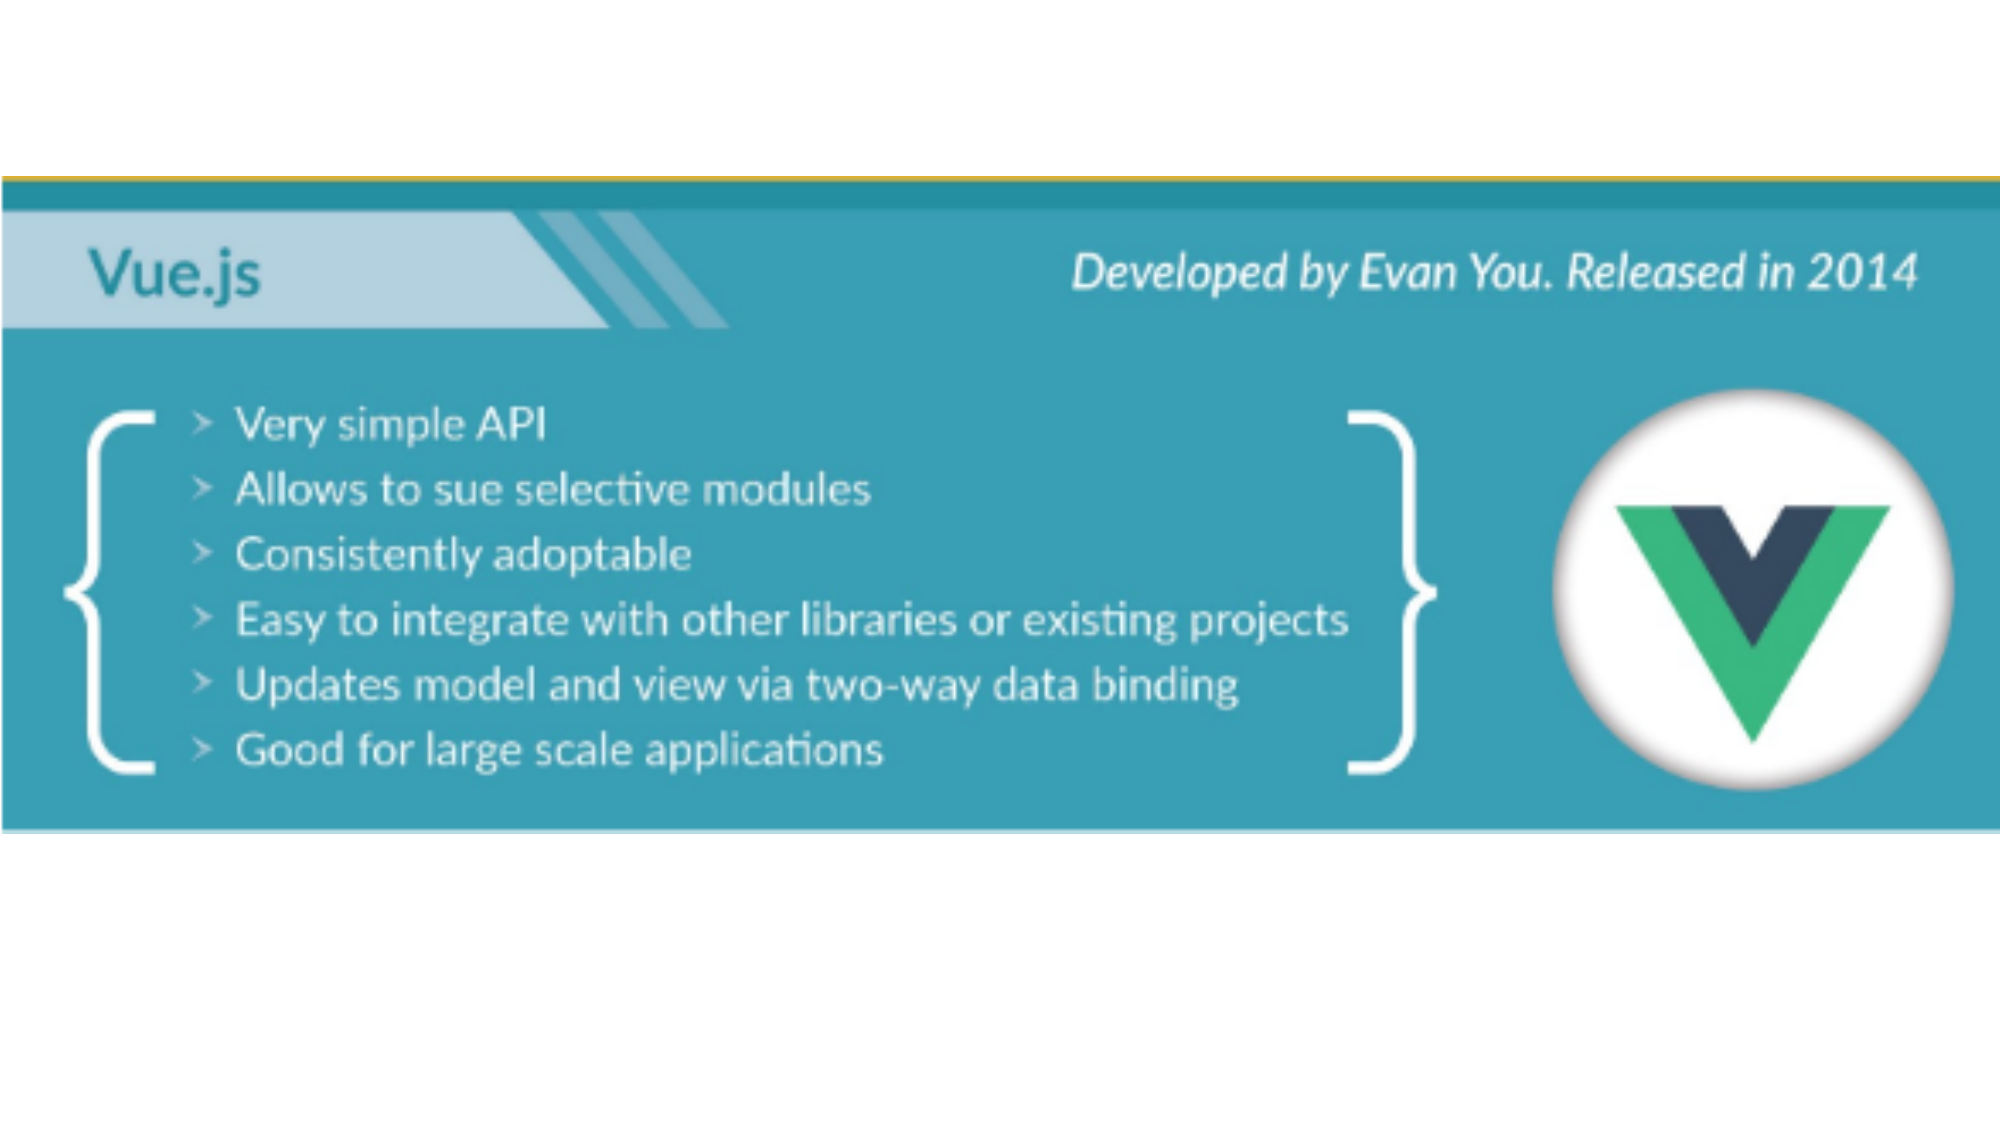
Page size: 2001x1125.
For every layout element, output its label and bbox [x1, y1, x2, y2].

picture [0, 176, 2000, 834]
